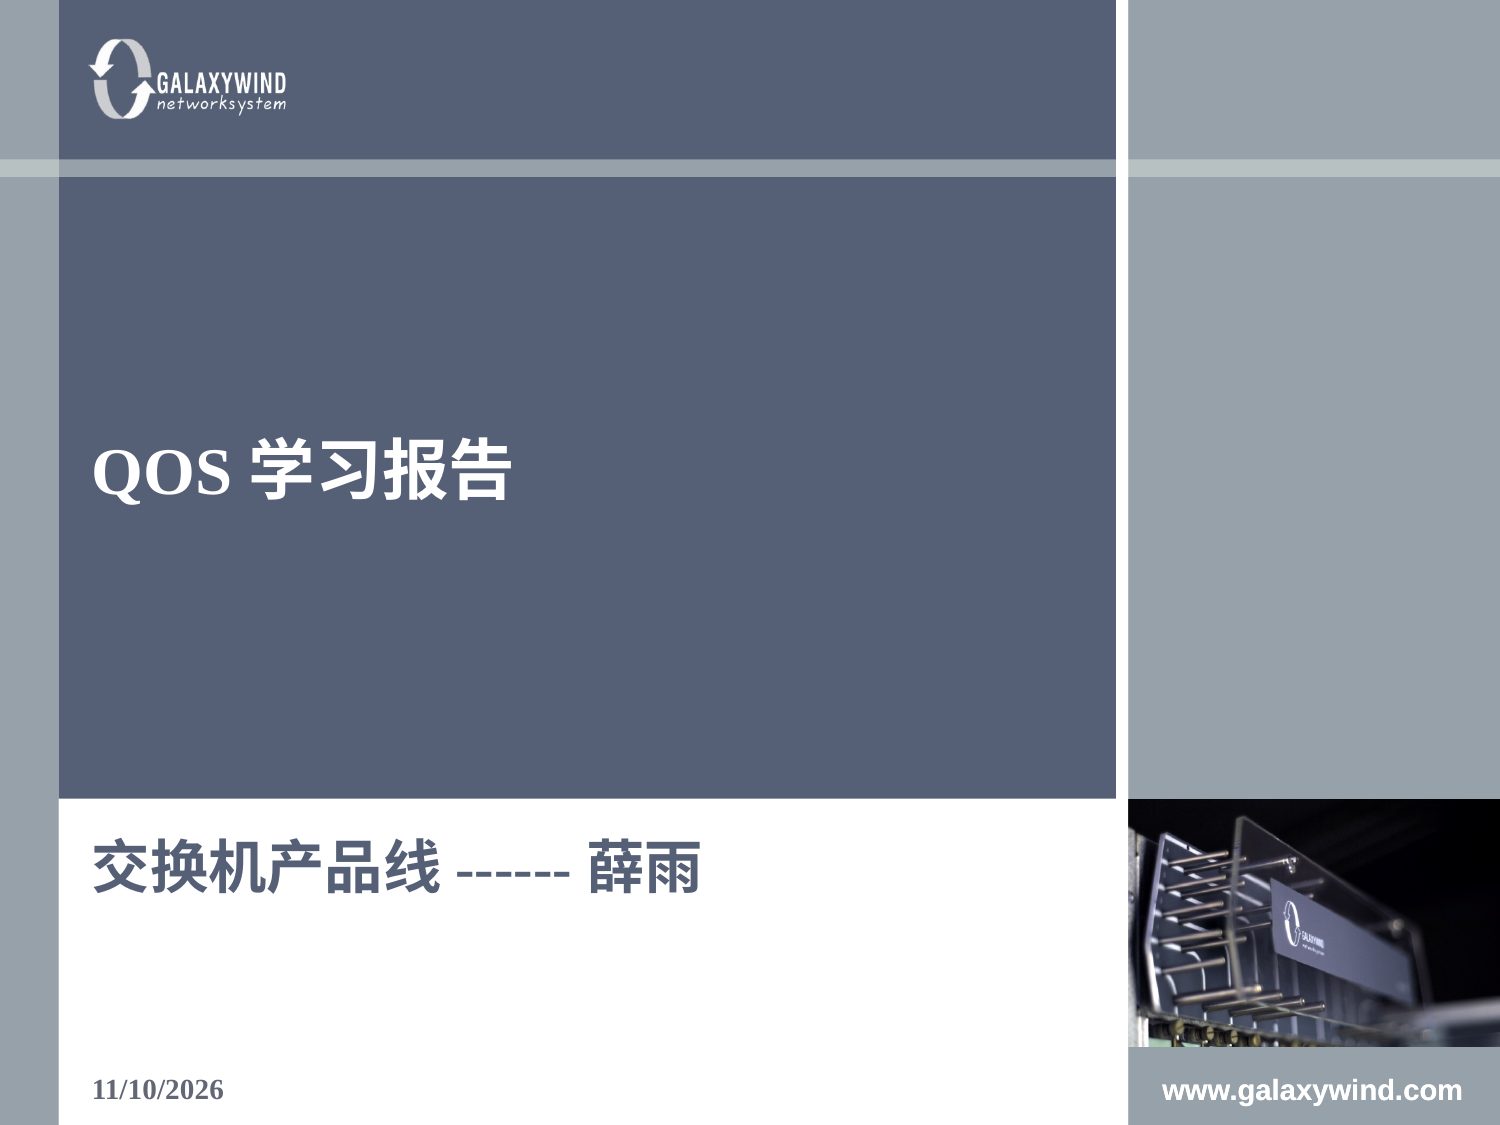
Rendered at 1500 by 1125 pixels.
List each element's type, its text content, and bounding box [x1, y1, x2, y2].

subtitle 交换机产品线------薛雨 [76, 822, 1093, 1048]
title QOS学习报告 [76, 196, 1093, 740]
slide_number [76, 1070, 314, 1107]
picture [1129, 799, 1500, 1047]
picture [88, 37, 289, 120]
